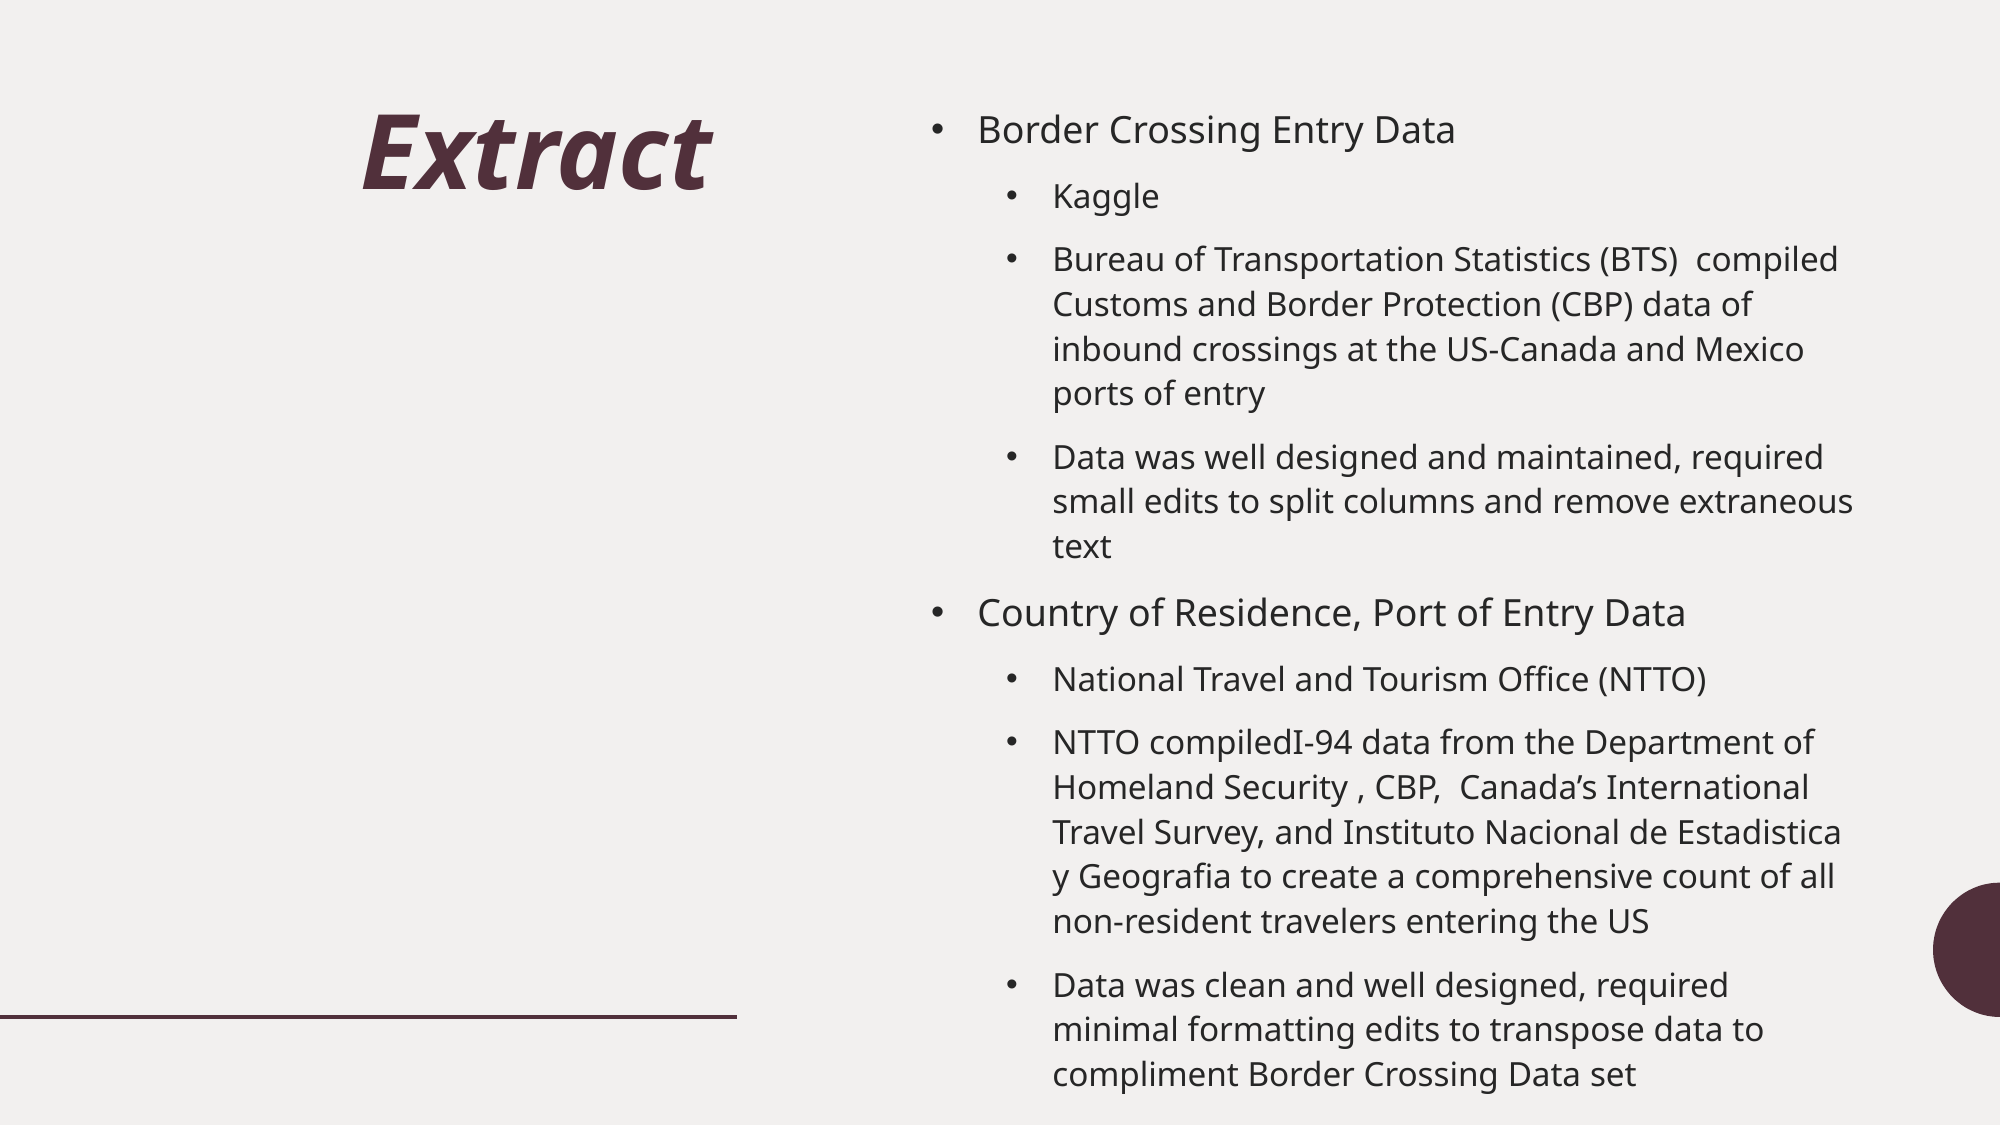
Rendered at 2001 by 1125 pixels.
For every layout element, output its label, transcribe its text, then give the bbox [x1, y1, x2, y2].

title Extract [125, 91, 754, 905]
list Border Crossing Entry Data Kaggle Bureau of Transportation Statistics (BTS) compiled Customs and Border Protection (CBP) data of inbound crossings at the US-Canada and Mexico ports of entry Data was well designed and maintained, required small edits to split columns and remove extraneous text Country of Residence, Port of Entry Data National Travel and Tourism Office (NTTO) NTTO compiledI-94 data from the Department of Homeland Security , CBP, Canada’s International Travel Survey, and Instituto Nacional de Estadistica y Geografia to create a comprehensive count of all non-resident travelers entering the US Data was clean and well designed, required minimal formatting edits to transpose data to compliment Border Crossing Data set [849, 93, 1875, 1022]
